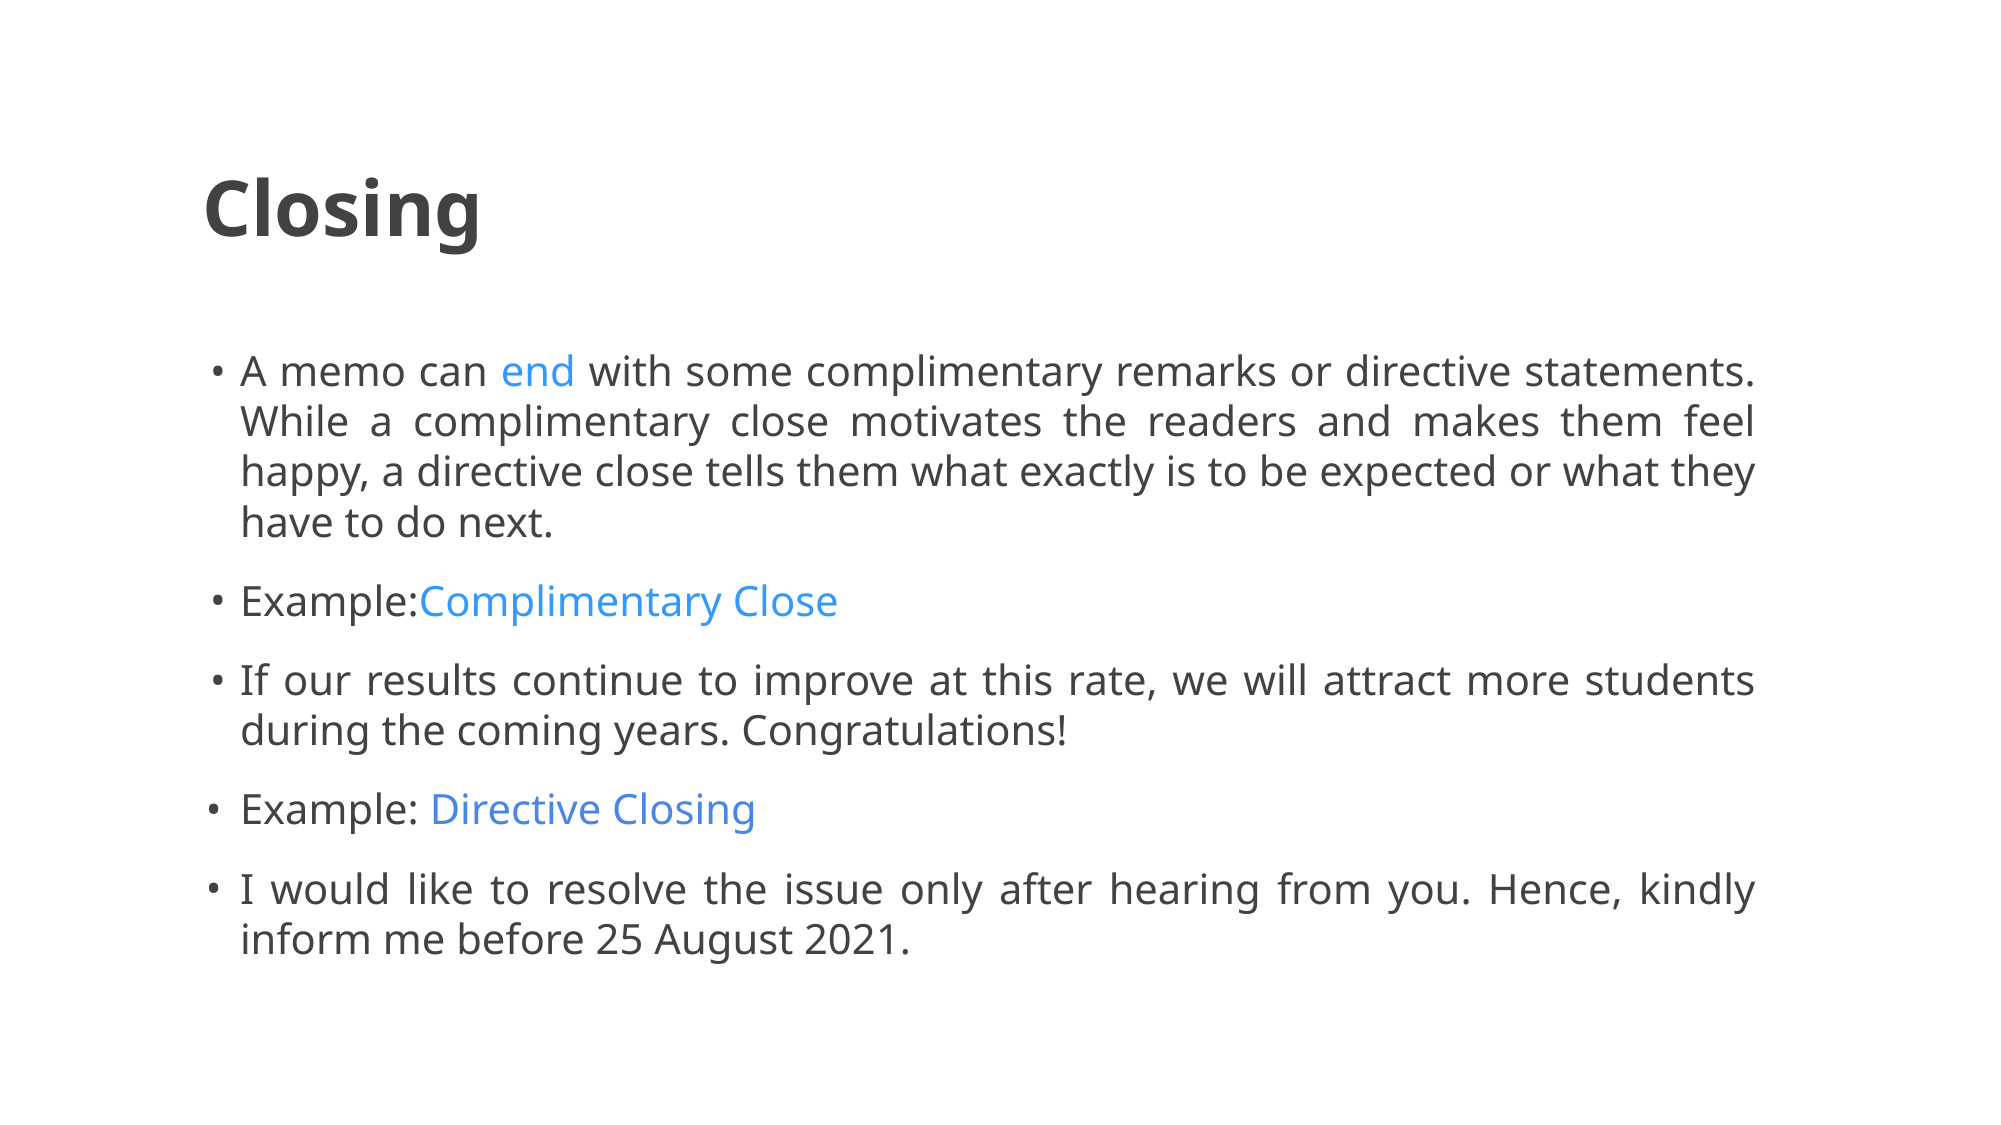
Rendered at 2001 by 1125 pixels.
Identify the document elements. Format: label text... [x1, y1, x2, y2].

list A memo can end with some complimentary remarks or directive statements. While a complimentary close motivates the readers and makes them feel happy, a directive close tells them what exactly is to be expected or what they have to do next. Example:Complimentary Close If our results continue to improve at this rate, we will attract more students during the coming years. Congratulations! Example: Directive Closing I would like to resolve the issue only after hearing from you. Hence, kindly inform me before 25 August 2021. [187, 337, 1772, 1000]
title Closing [187, 99, 1808, 323]
